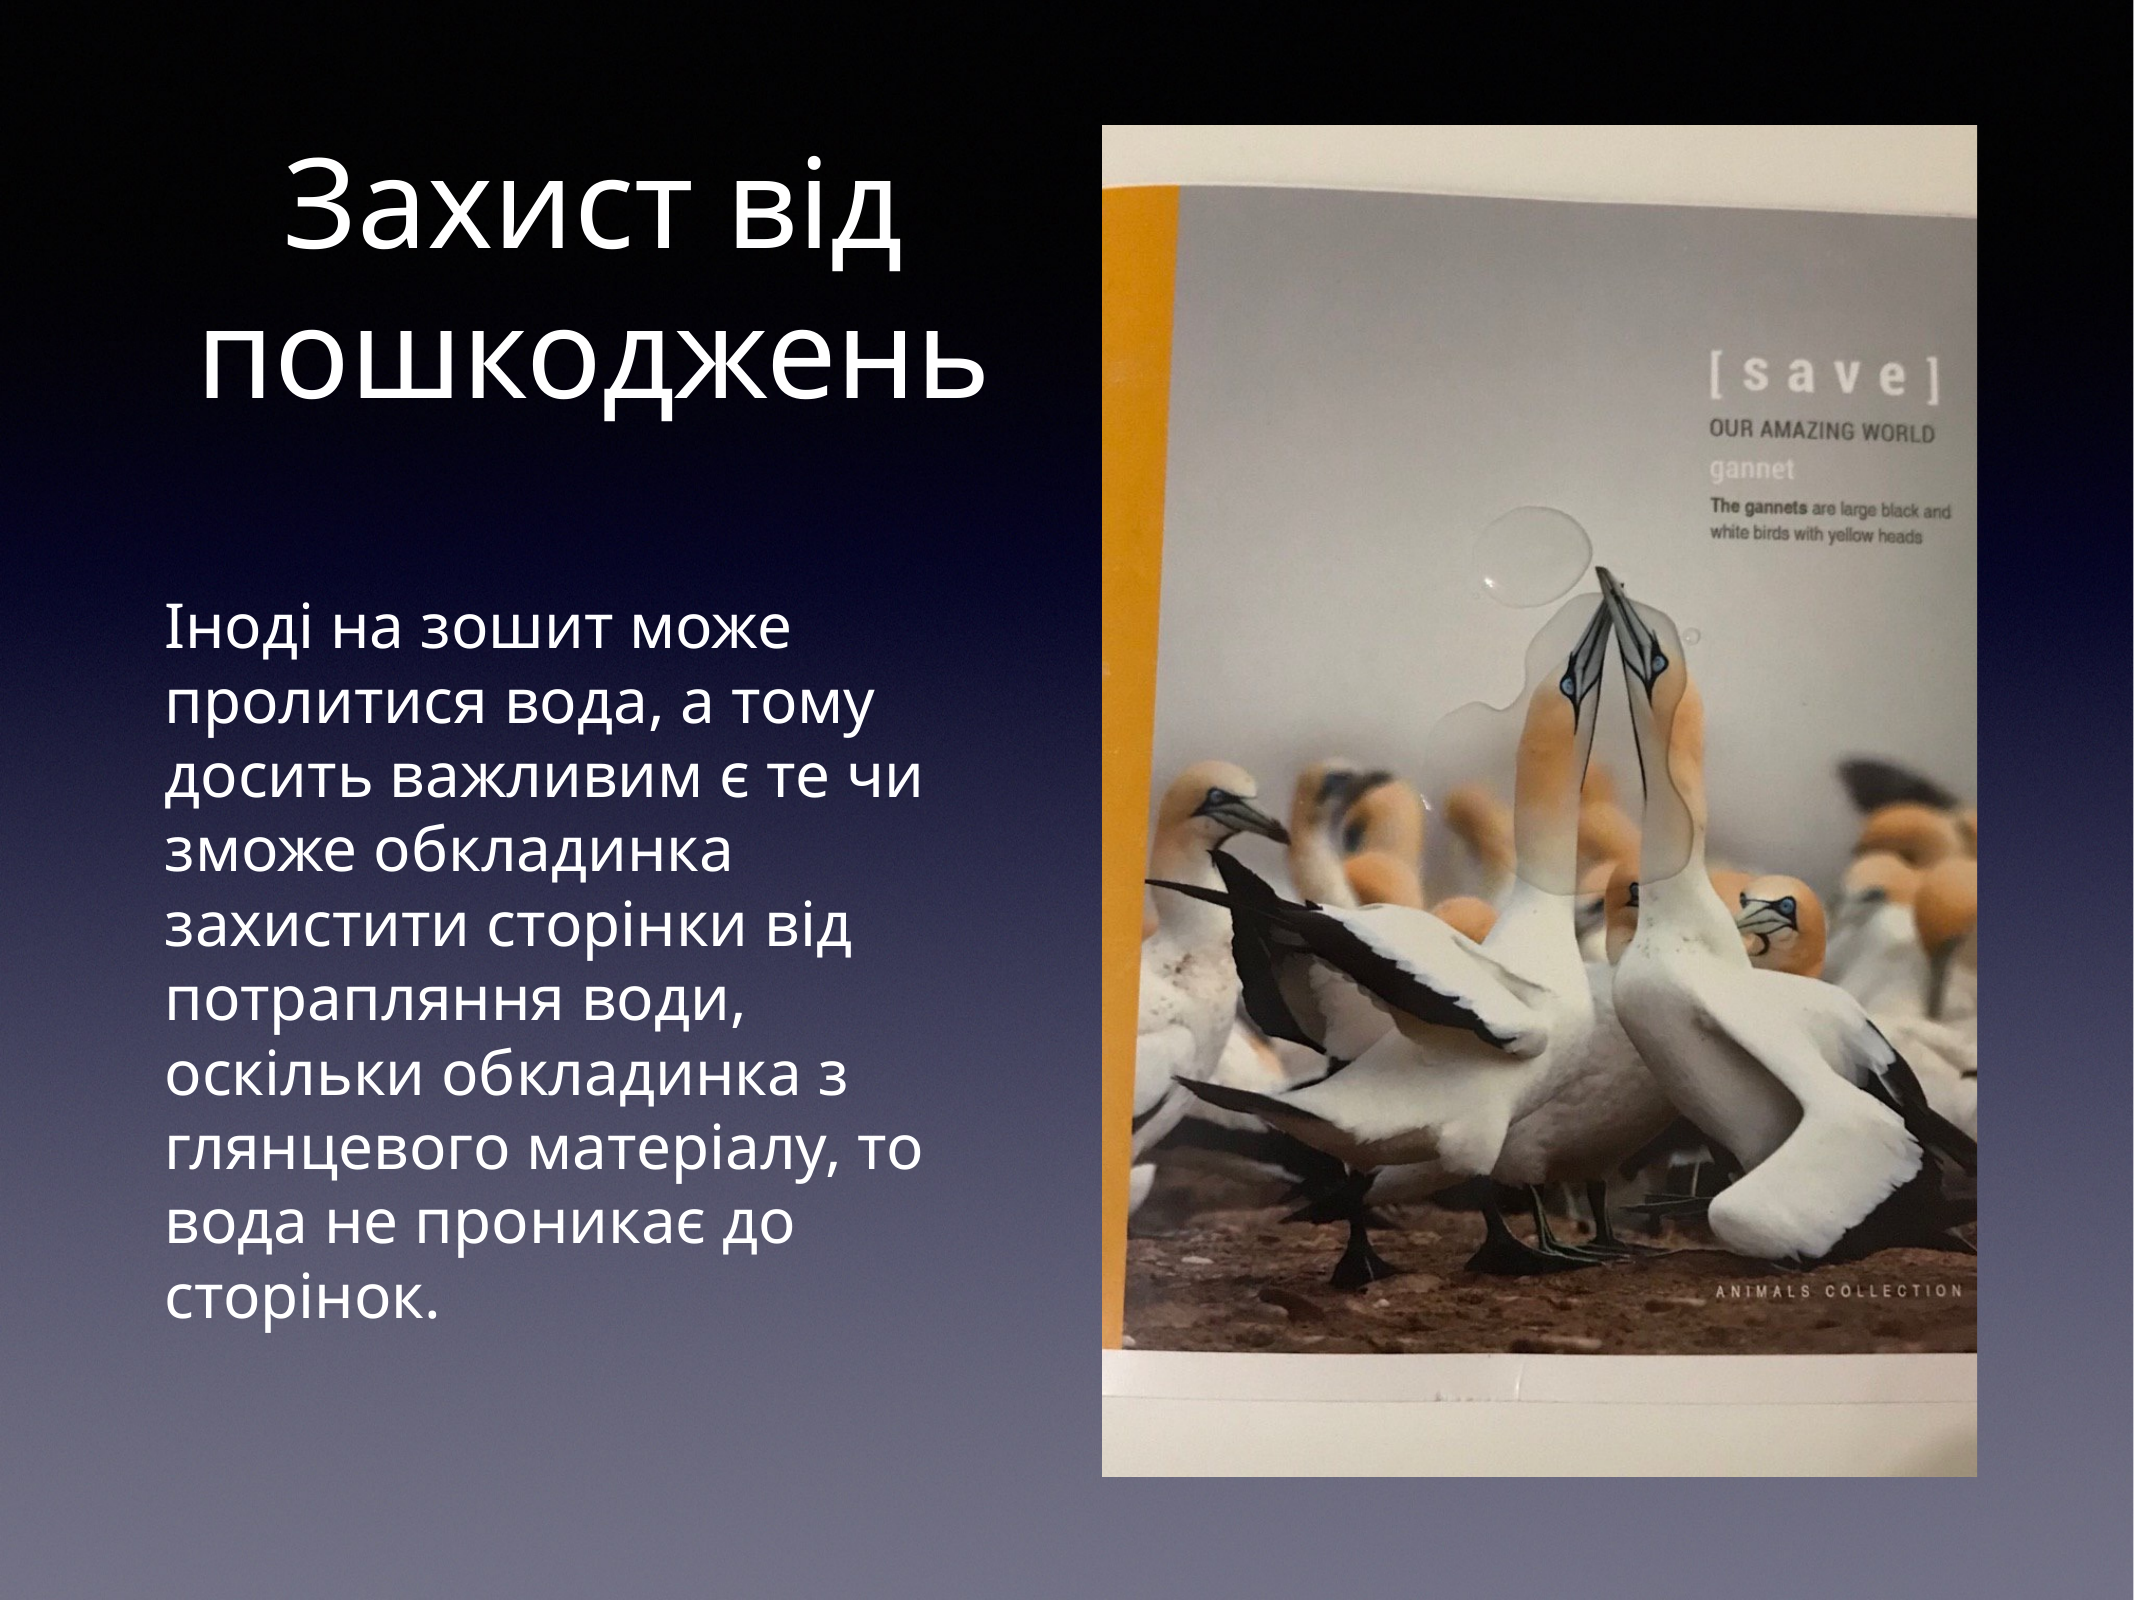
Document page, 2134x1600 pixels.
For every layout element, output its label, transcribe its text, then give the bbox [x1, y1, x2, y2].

picture [0, 0, 2134, 1600]
list Іноді на зошит може пролитися вода, а тому досить важливим є те чи зможе обкладинка захистити сторінки від потрапляння води, оскільки обкладинка з глянцевого матеріалу, то вода не проникає до сторінок. [155, 577, 1032, 1236]
title Захист від пошкоджень [155, 0, 1032, 433]
